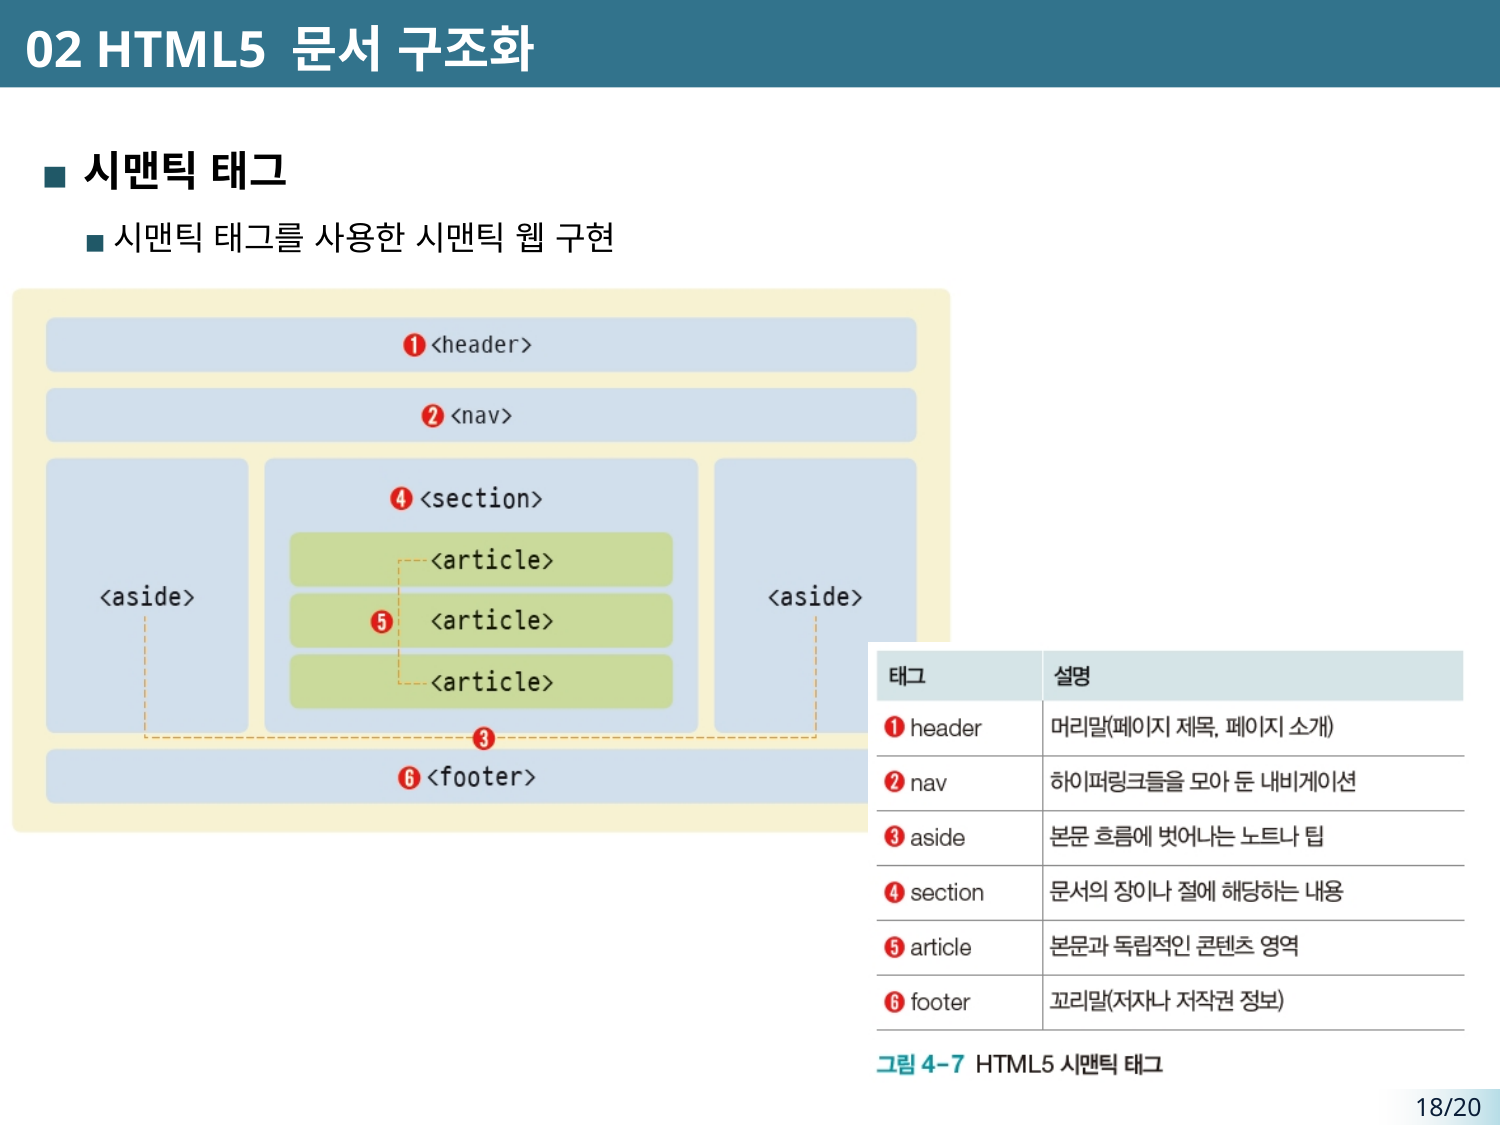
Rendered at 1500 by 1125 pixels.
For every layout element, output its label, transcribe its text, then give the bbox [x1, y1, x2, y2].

title 02 HTML5 문서 구조화 [10, 8, 1288, 87]
picture [2, 278, 1471, 1083]
list 시맨틱 태그 시맨틱 태그를 사용한 시맨틱 웹 구현 [10, 126, 1481, 1057]
